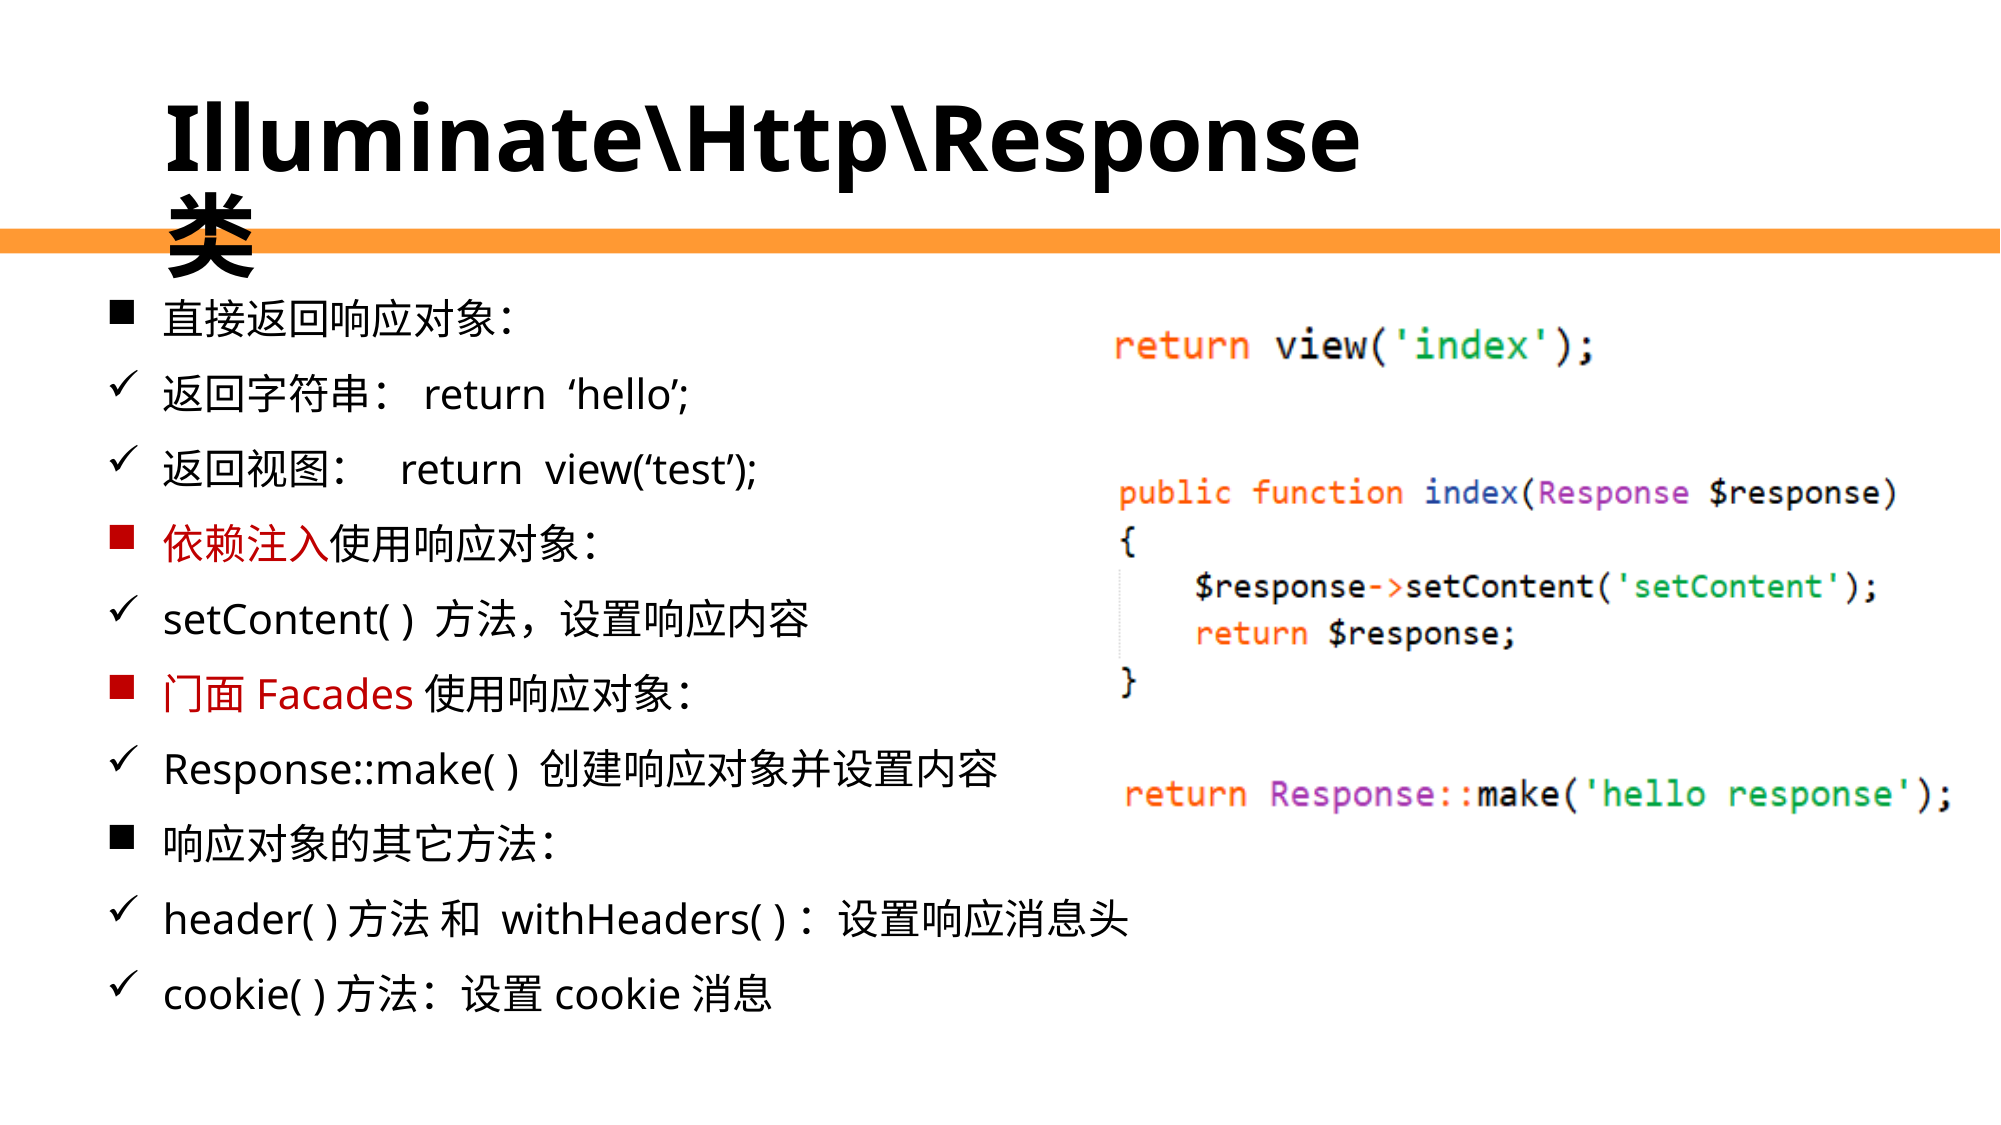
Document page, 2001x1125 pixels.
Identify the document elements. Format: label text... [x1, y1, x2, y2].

picture [1107, 471, 1900, 702]
list Illuminate\Http\Response 类 [150, 84, 1511, 198]
text_box 直接返回响应对象： 返回字符串：return ‘hello’; 返回视图： return view(‘test’); 依赖注入使用响应对象： setContent( ) 方法，设置响应内容 门面Facades使用响应对象： Response::make( ) 创建响应对象并设置内容 响应对象的其它方法： header( )方法 和 withHeaders( )：设置响应消息头 cookie( )方法：设置cookie消息 [91, 260, 1942, 1025]
picture [1107, 306, 1624, 387]
picture [1107, 764, 1958, 824]
